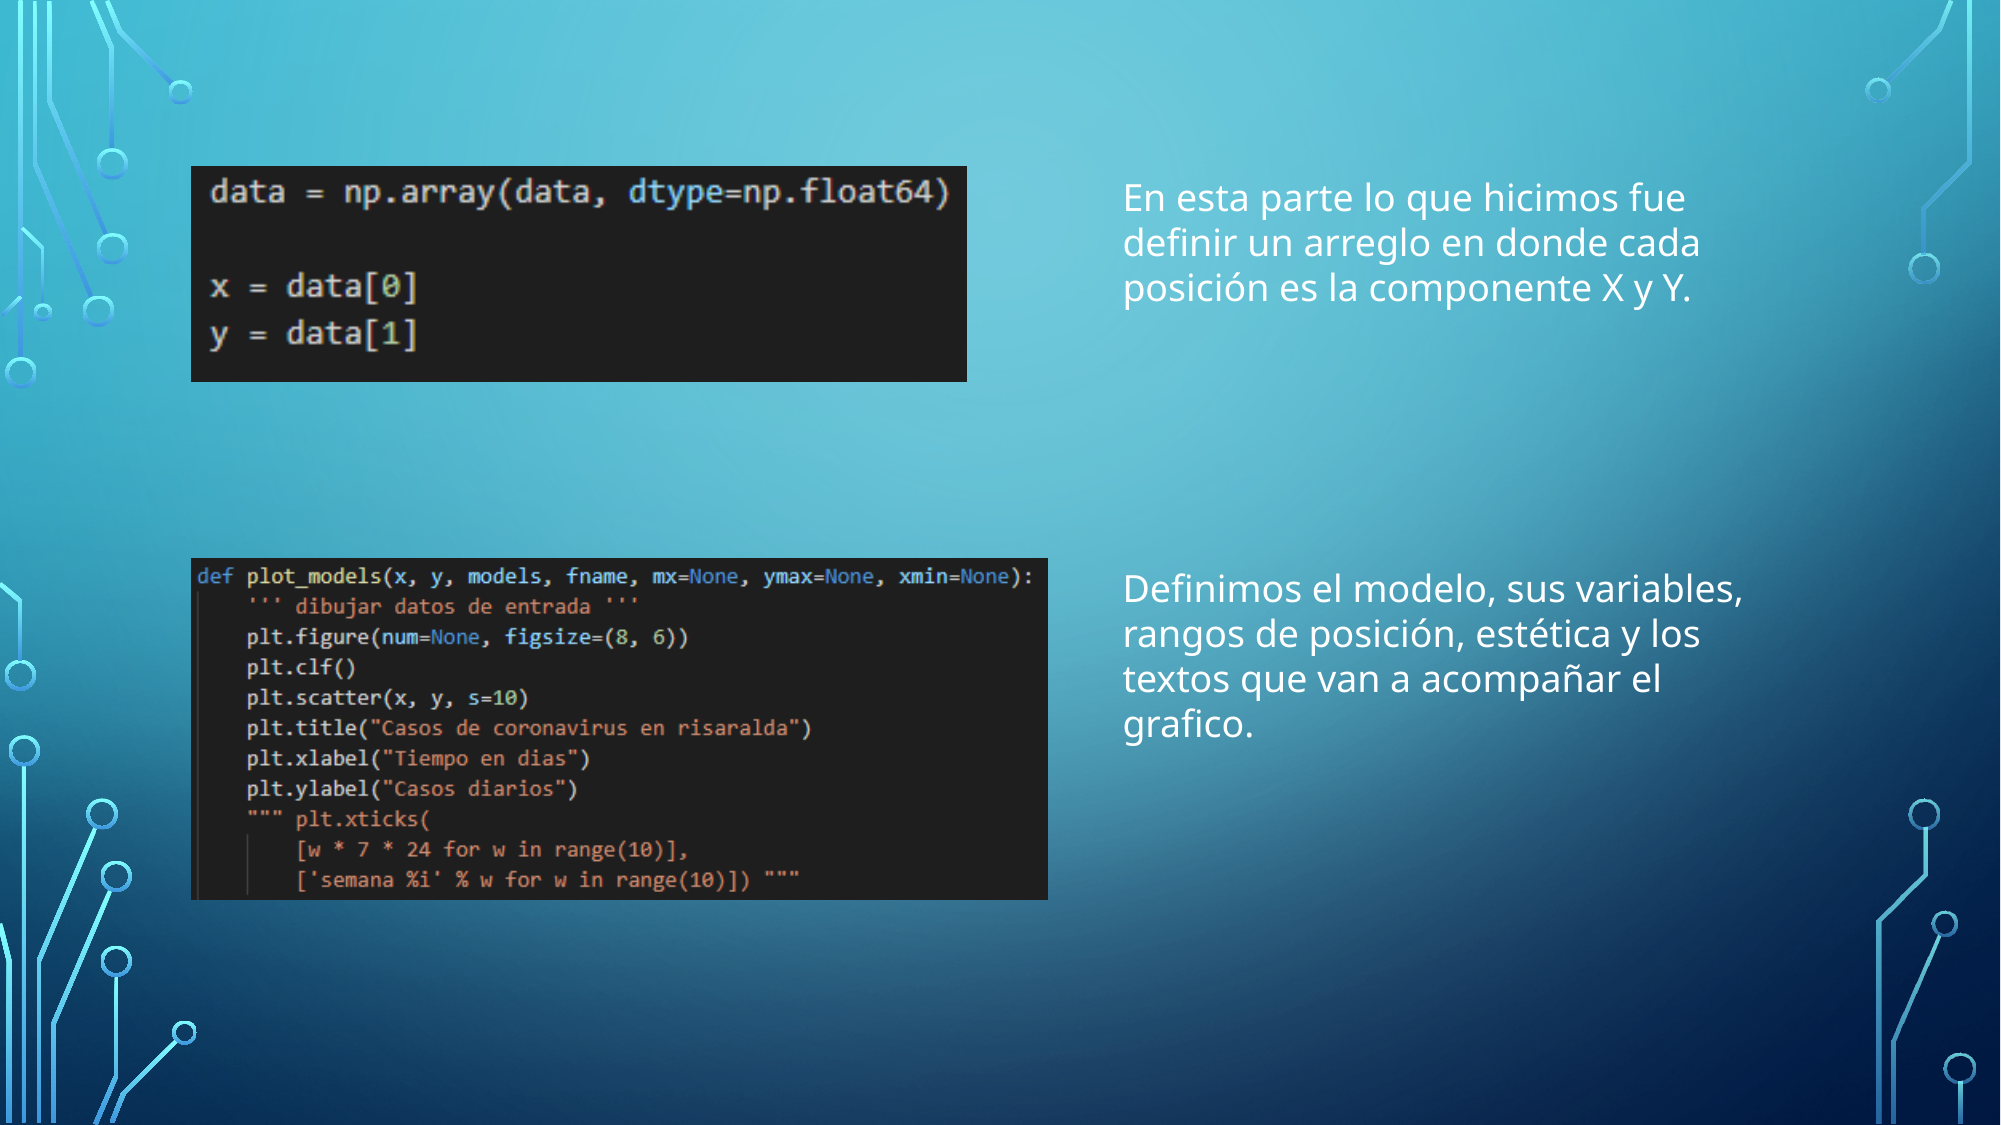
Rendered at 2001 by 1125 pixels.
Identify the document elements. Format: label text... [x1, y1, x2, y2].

text_box En esta parte lo que hicimos fue definir un arreglo en donde cada posición es la componente X y Y. [1107, 166, 1781, 317]
picture [190, 166, 967, 382]
picture [190, 557, 1048, 901]
text_box Definimos el modelo, sus variables, rangos de posición, estética y los textos que van a acompañar el grafico. [1107, 558, 1781, 753]
